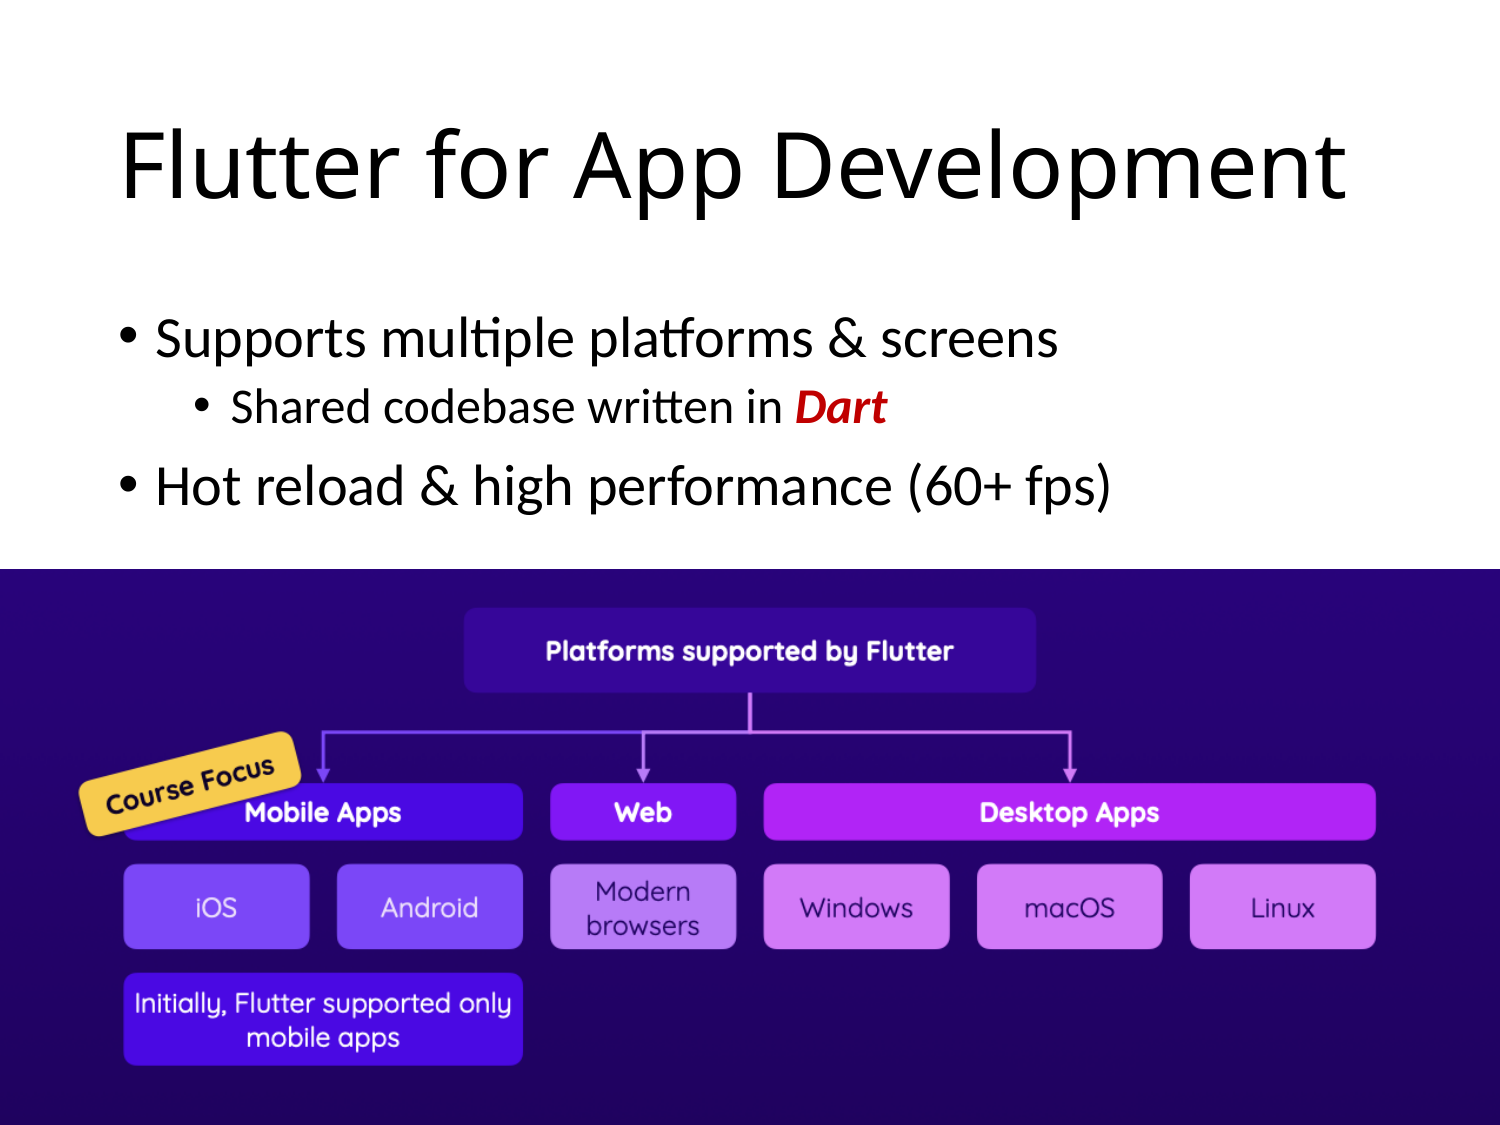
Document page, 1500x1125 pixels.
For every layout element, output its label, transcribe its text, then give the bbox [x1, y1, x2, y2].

picture [0, 569, 1500, 1125]
list Supports multiple platforms & screens Shared codebase written in Dart Hot reload & high performance (60+ fps) [103, 299, 1397, 563]
title Flutter for App Development [103, 59, 1397, 278]
